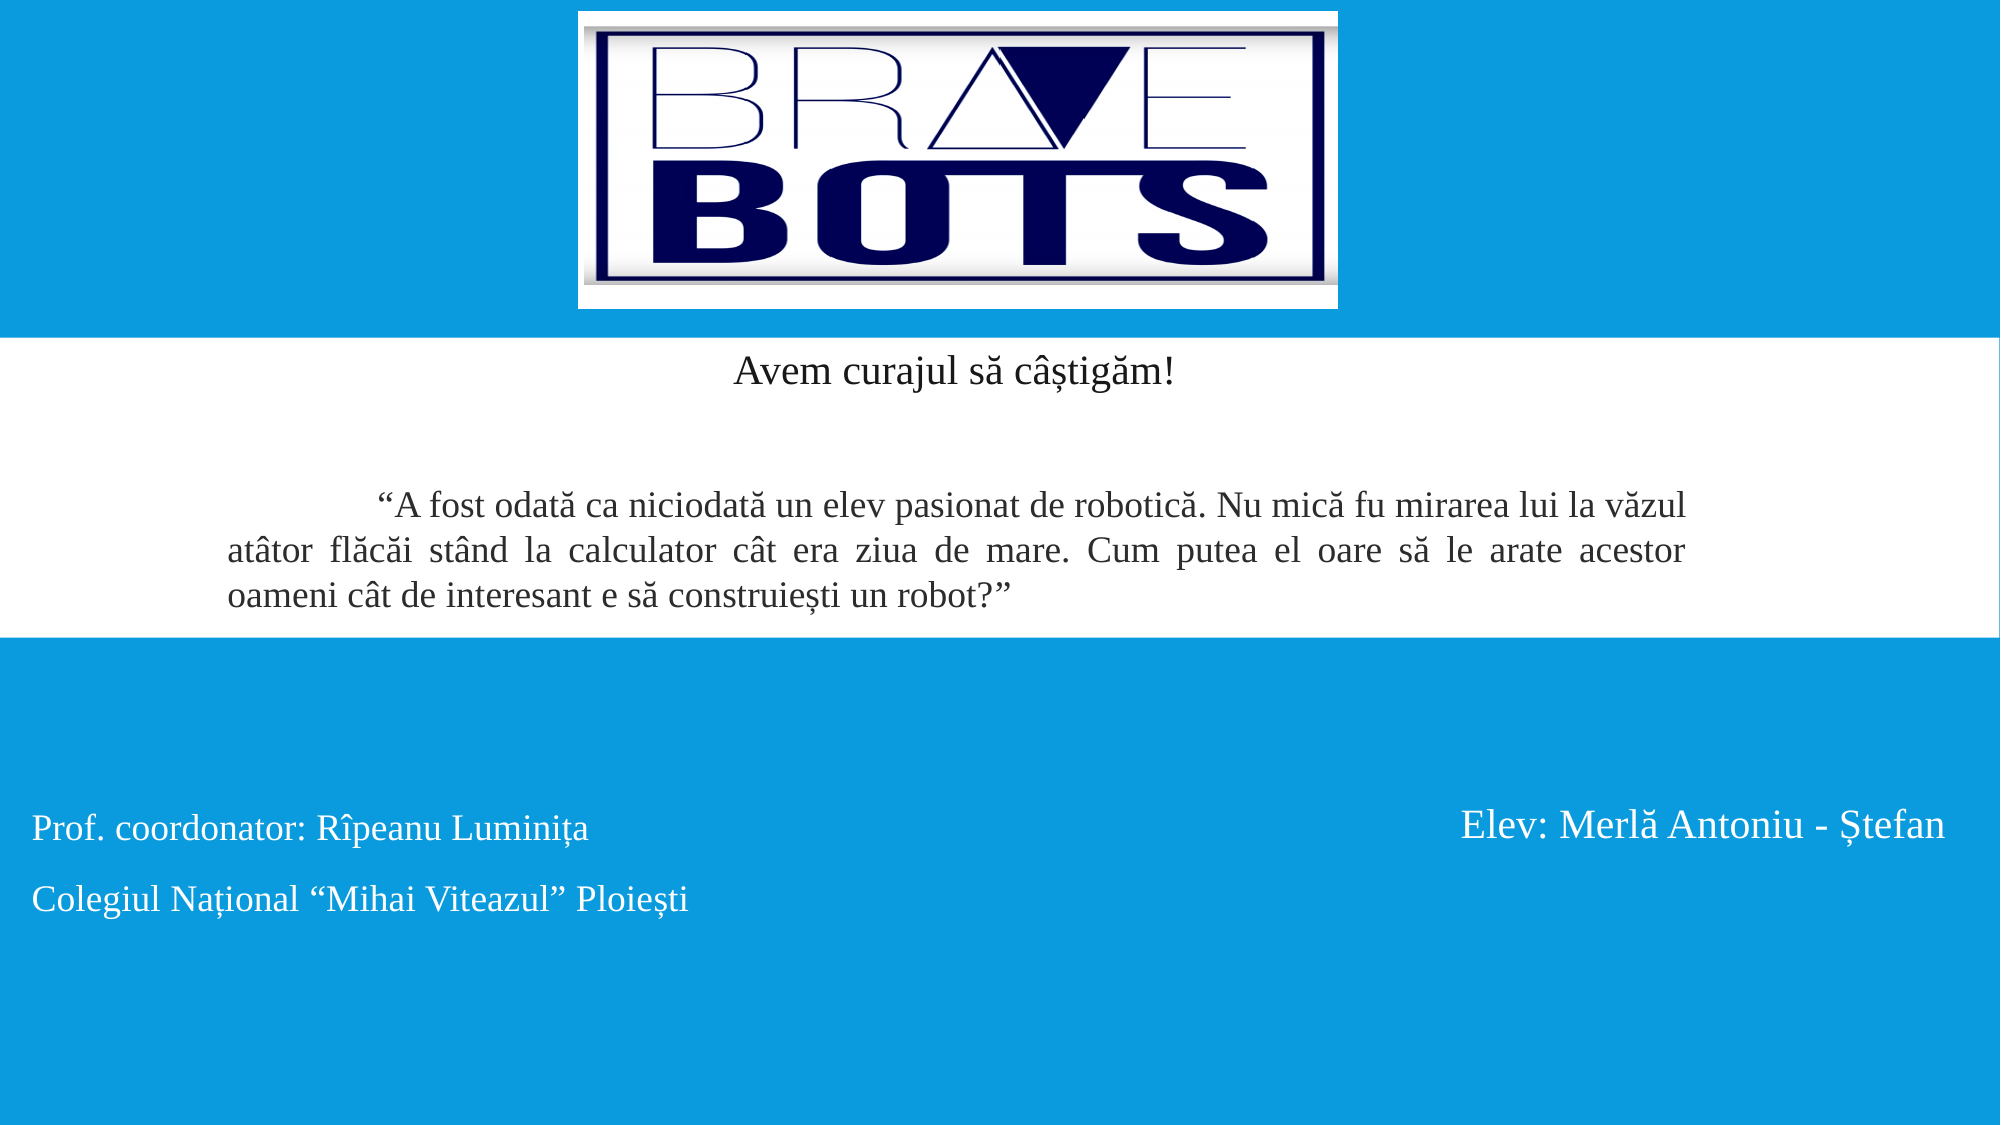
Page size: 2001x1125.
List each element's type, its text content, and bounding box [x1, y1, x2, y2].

title [9, 434, 17, 720]
text_box “A fost odată ca niciodată un elev pasionat de robotică. Nu mică fu mirarea lui la văzul atâtor flăcăi stând la calculator cât era ziua de mare. Cum putea el oare să le arate acestor oameni cât de interesant e să construiești un robot?” [212, 472, 1704, 623]
text_box Avem curajul să câștigăm! [718, 336, 1198, 401]
text_box Prof. coordonator: Rîpeanu Luminița [16, 795, 621, 855]
picture [579, 12, 1337, 308]
subtitle Elev: Merlă Antoniu - Ștefan [1406, 795, 2000, 867]
text_box Colegiul Național “Mihai Viteazul” Ploiești [16, 866, 709, 927]
